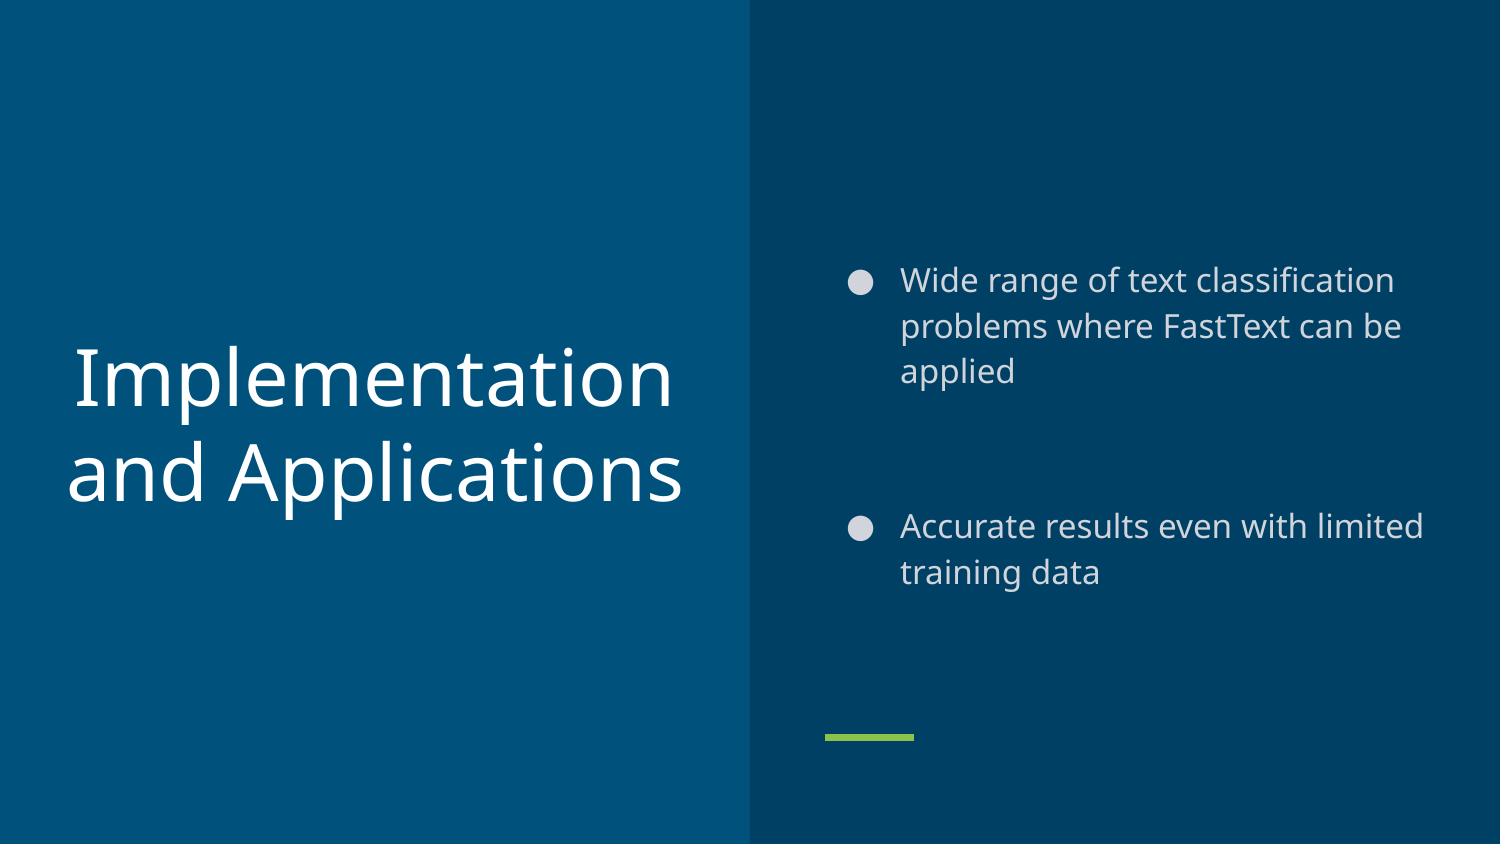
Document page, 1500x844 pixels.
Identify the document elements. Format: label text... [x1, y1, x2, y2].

title Implementation and Applications [43, 298, 708, 546]
list Wide range of text classification problems where FastText can be applied Accurate results even with limited training data [810, 118, 1474, 725]
